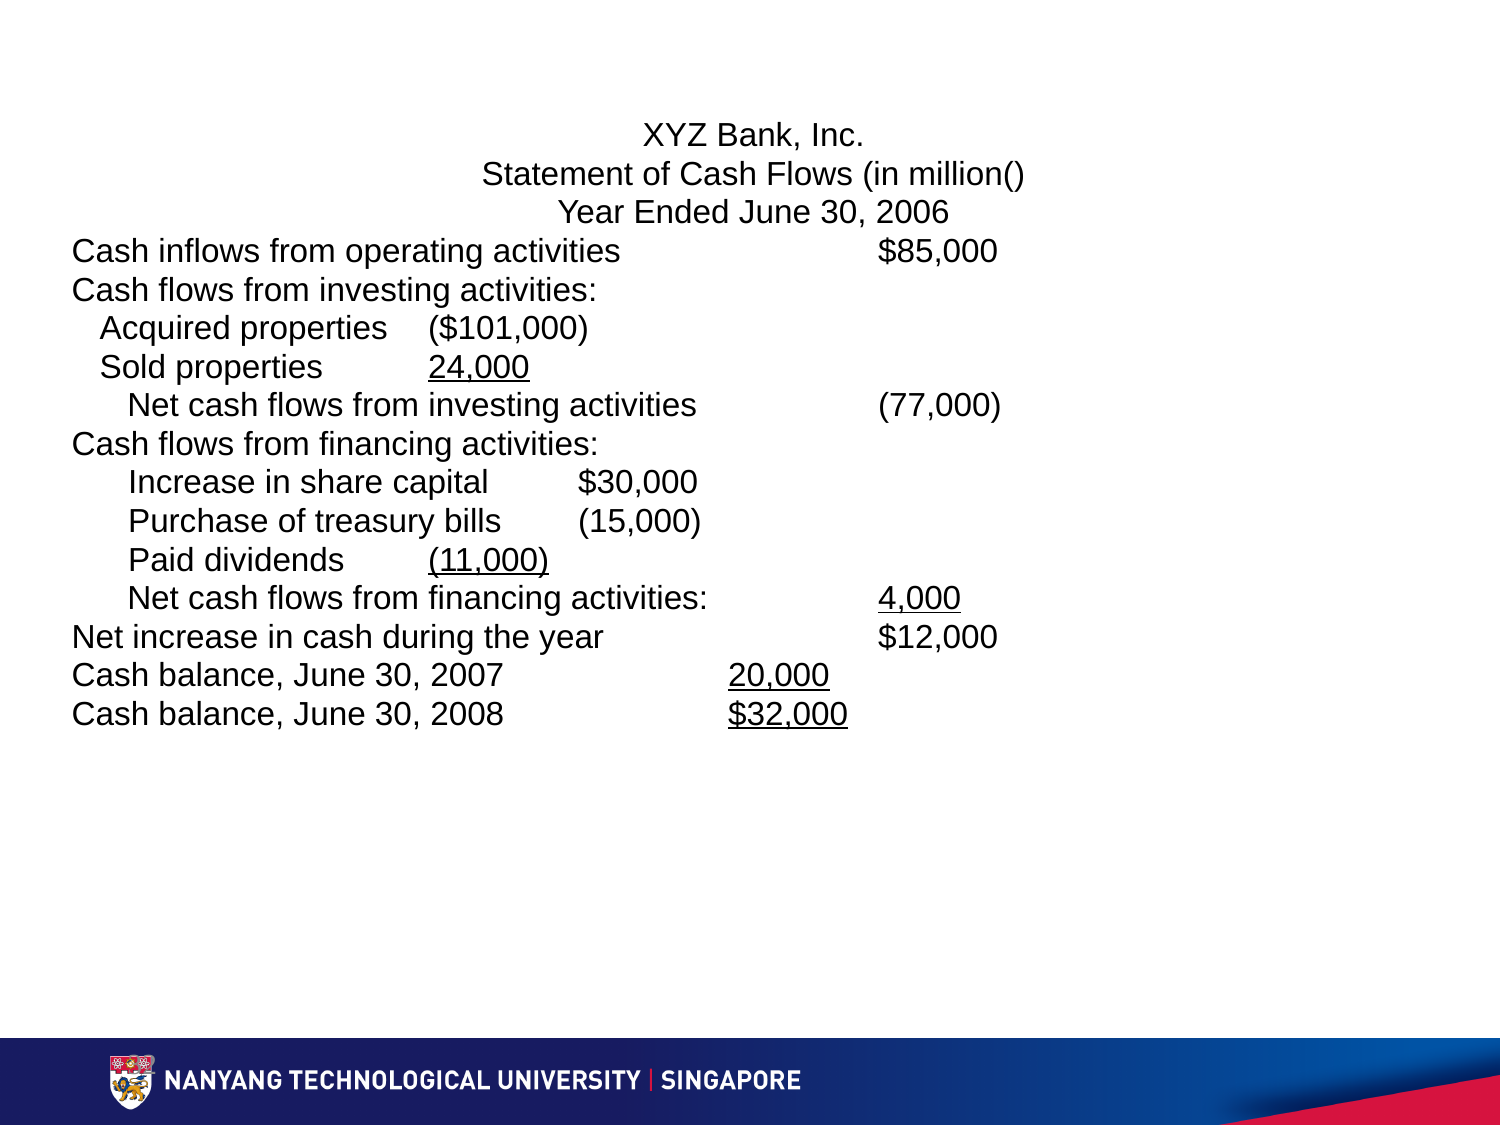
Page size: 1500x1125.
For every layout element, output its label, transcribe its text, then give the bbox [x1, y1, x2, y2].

picture [0, 1038, 1500, 1125]
slide_number 32 [112, 1025, 425, 1100]
list XYZ Bank, Inc. Statement of Cash Flows (in million() Year Ended June 30, 2006 Cash inflows from operating activities $85,000 Cash flows from investing activities: Acquired properties ($101,000) Sold properties 24,000 Net cash flows from investing activities (77,000) Cash flows from financing activities: Increase in share capital $30,000 Purchase of treasury bills (15,000) Paid dividends (11,000) Net cash flows from financing activities: 4,000 Net increase in cash during the year $12,000 Cash balance, June 30, 2007 20,000 Cash balance, June 30, 2008 $32,000 [56, 113, 1451, 861]
